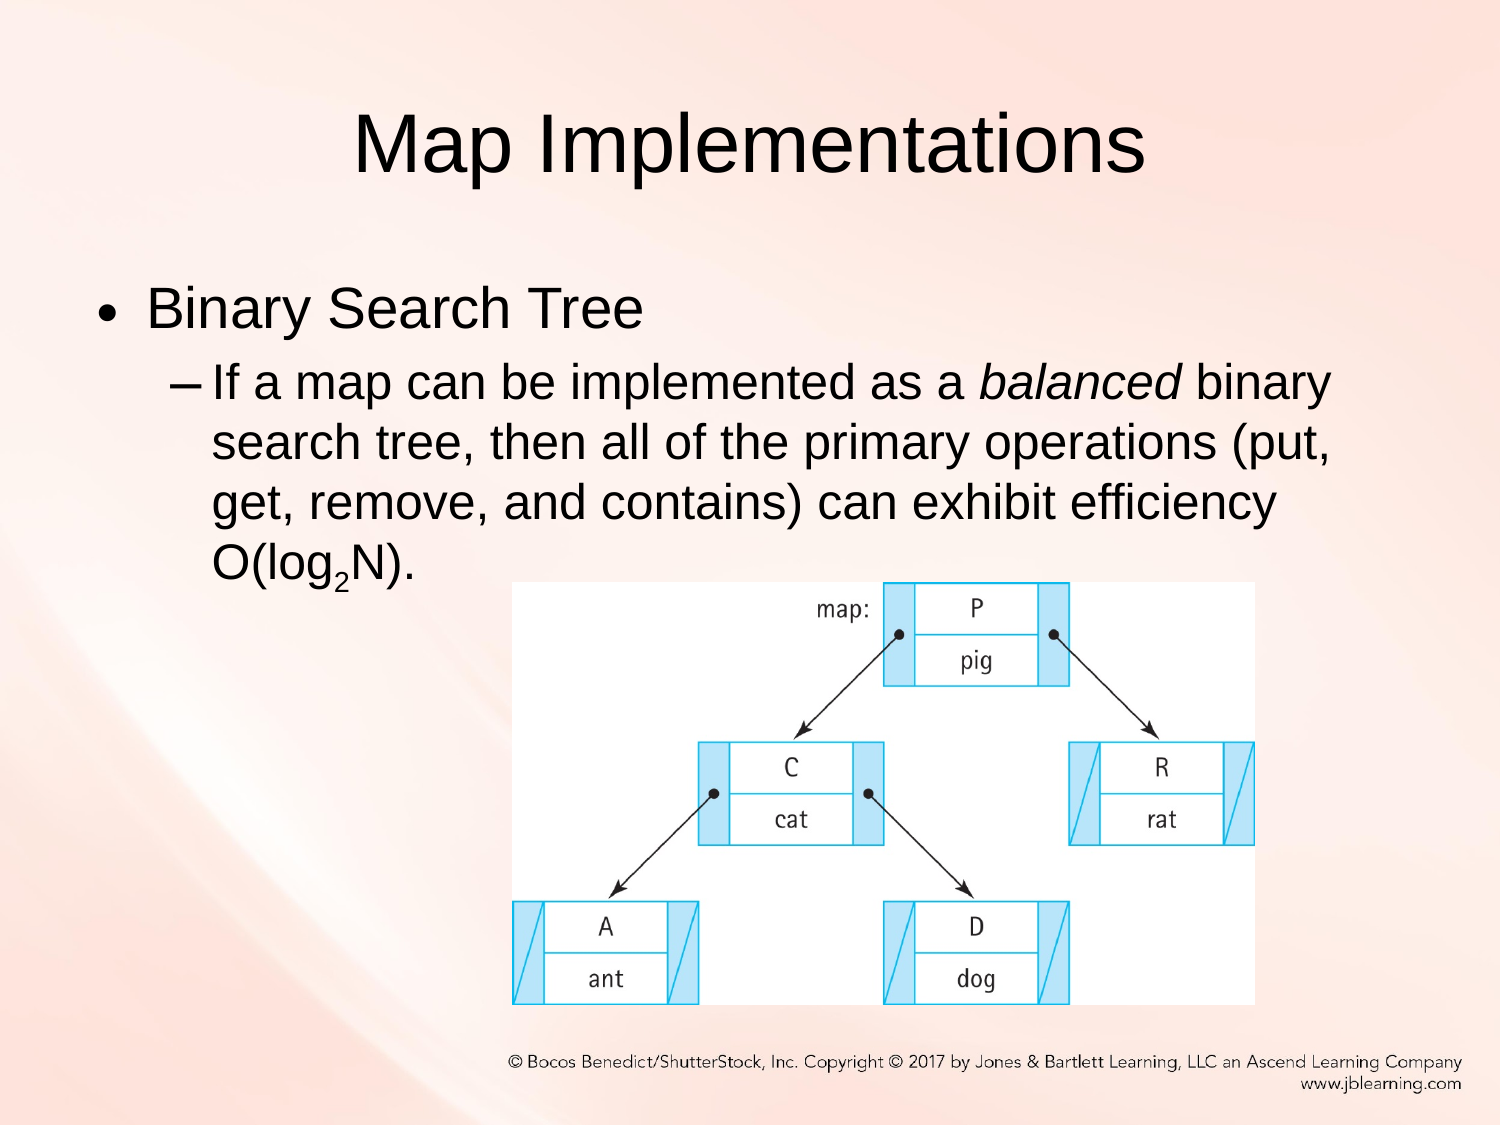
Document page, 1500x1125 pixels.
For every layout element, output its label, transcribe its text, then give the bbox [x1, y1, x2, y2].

text_box Binary Search Tree If a map can be implemented as a balanced binary search tree, then all of the primary operations (put, get, remove, and contains) can exhibit efficiency O(log2N). [74, 262, 1425, 1005]
picture [0, 0, 1500, 1125]
text_box Map Implementations [74, 45, 1425, 233]
